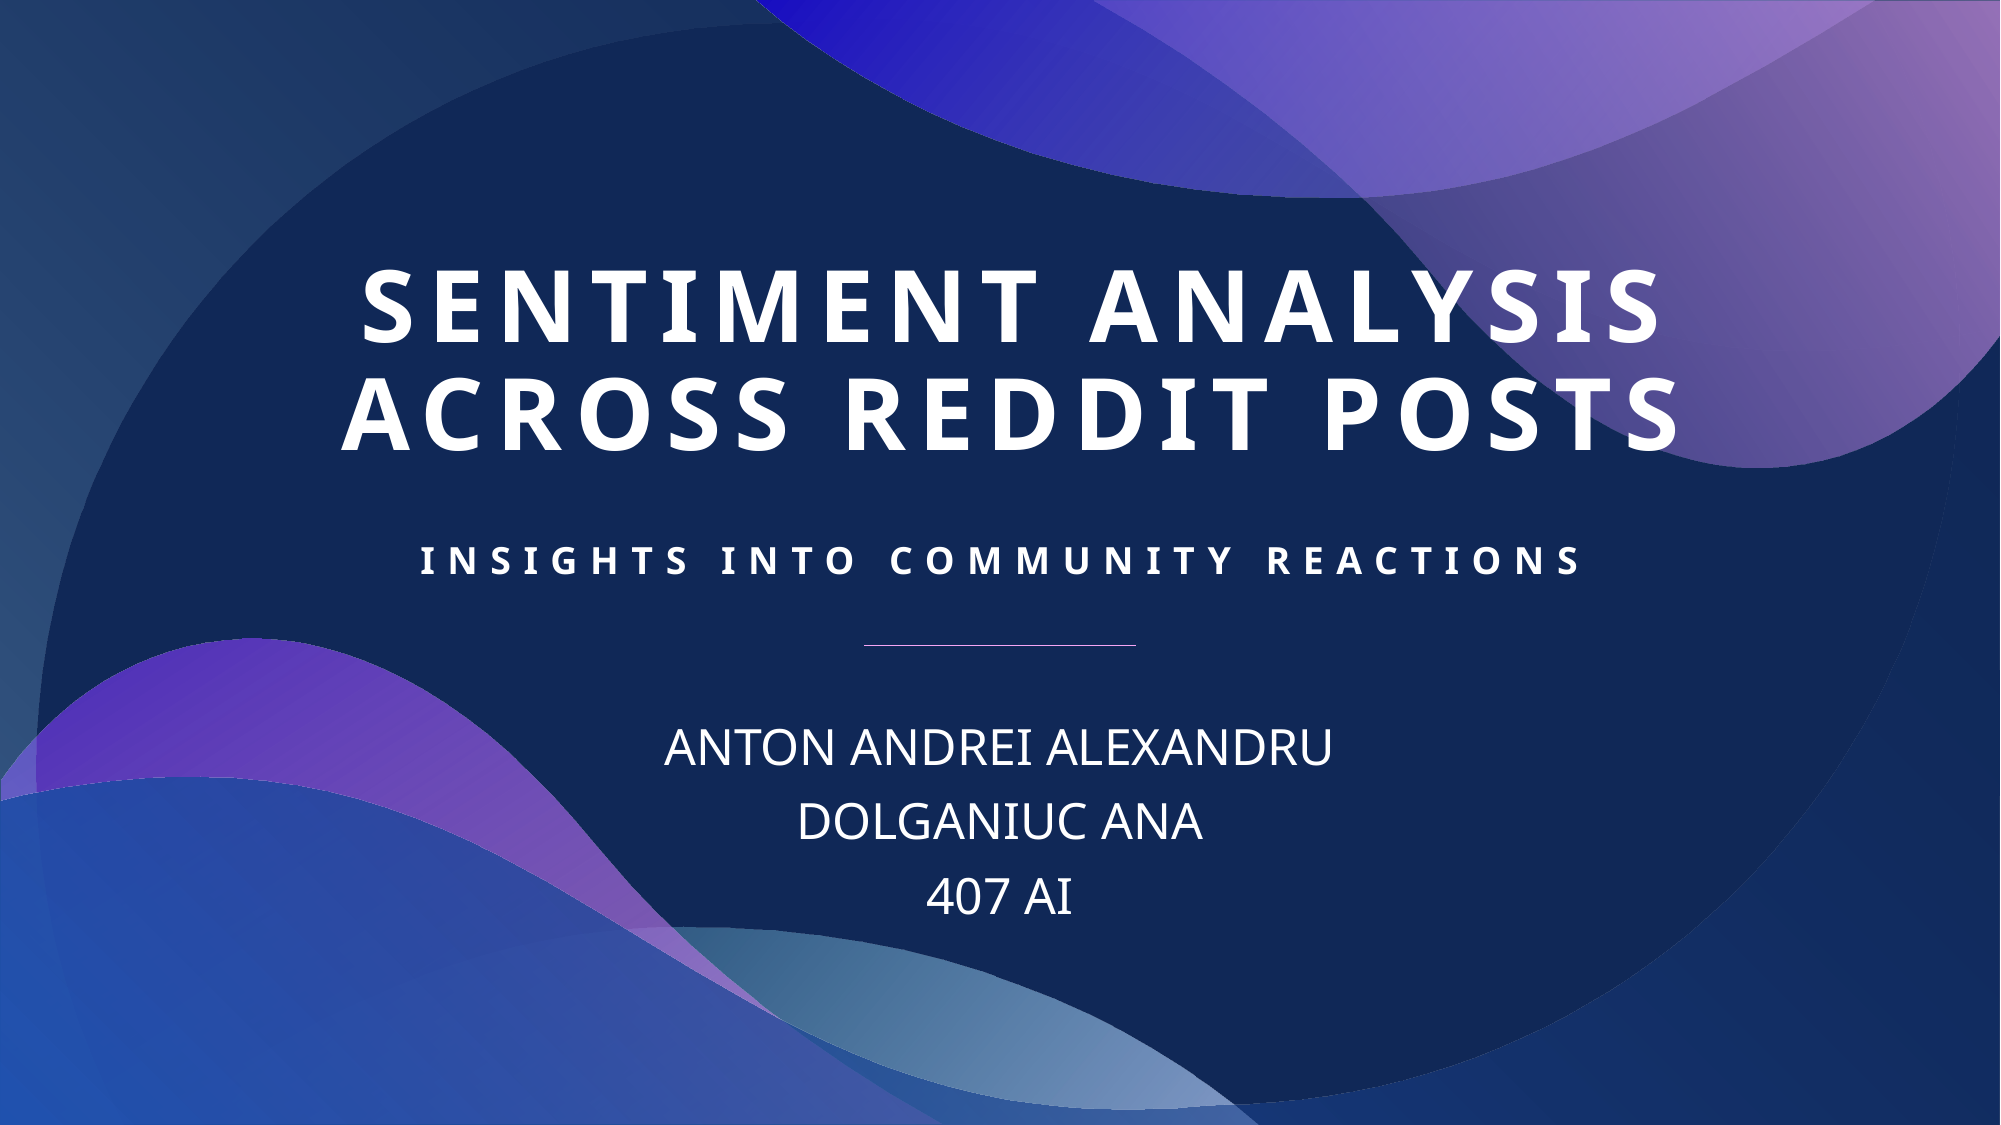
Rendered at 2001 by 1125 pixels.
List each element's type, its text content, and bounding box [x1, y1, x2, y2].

text_box Insights into community reactions [362, 471, 1637, 590]
title Sentiment analysis across Reddit posts [203, 356, 1832, 600]
subtitle ANTON ANDREI ALEXANDRU DOLGANIUC ANA 407 AI [420, 714, 1580, 939]
